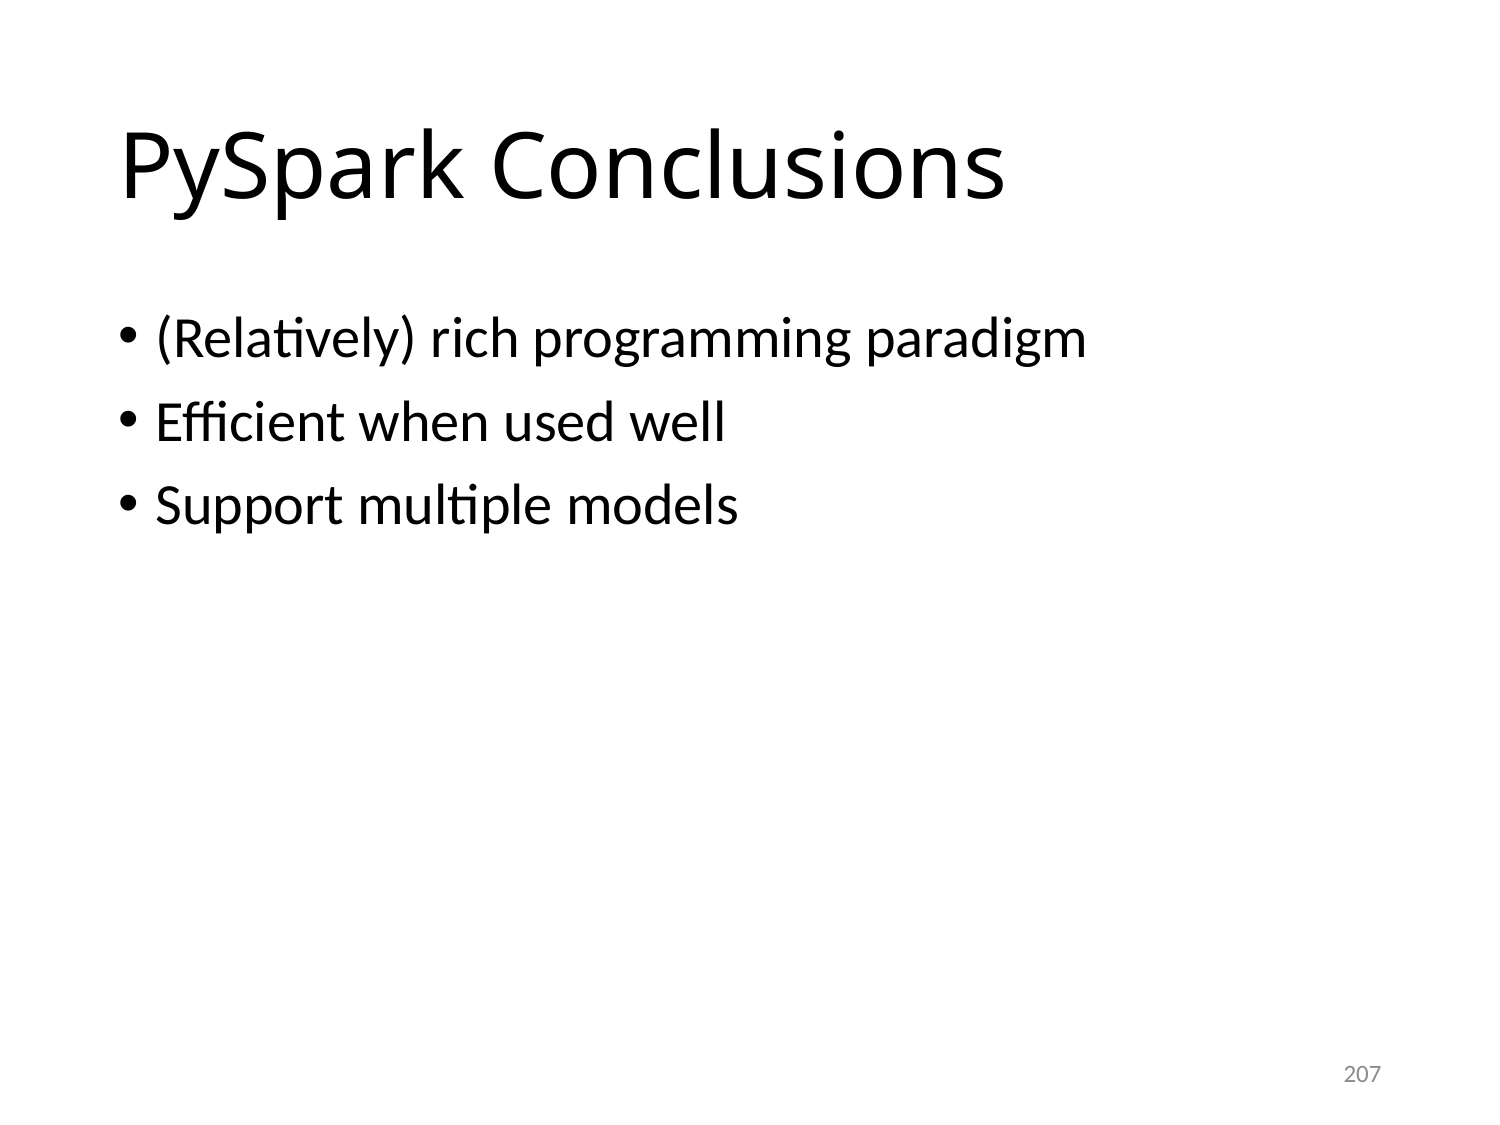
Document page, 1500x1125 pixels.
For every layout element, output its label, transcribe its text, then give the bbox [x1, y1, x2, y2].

list (Relatively) rich programming paradigm Efficient when used well Support multiple models [103, 299, 1397, 1014]
slide_number 207 [1059, 1042, 1397, 1103]
title PySpark Conclusions [103, 59, 1397, 278]
